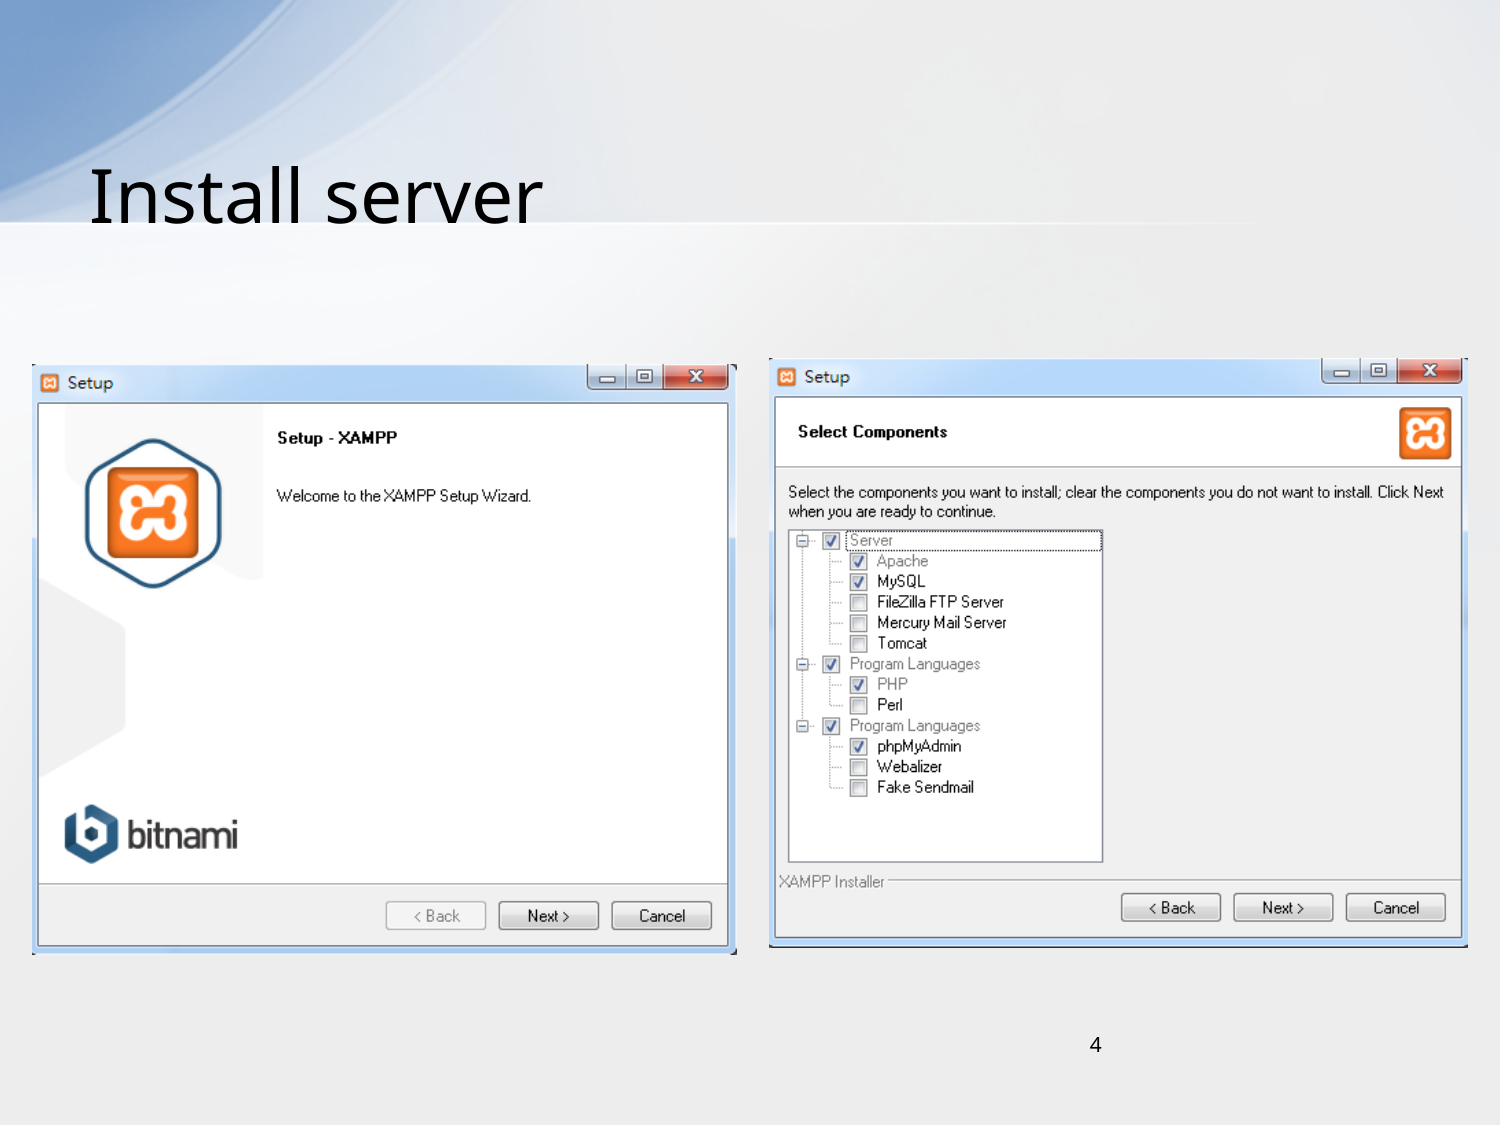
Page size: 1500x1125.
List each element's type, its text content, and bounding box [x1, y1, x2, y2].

slide_number 4 [1074, 1024, 1425, 1103]
title Install server [75, 58, 1425, 247]
picture [0, 0, 1500, 1125]
